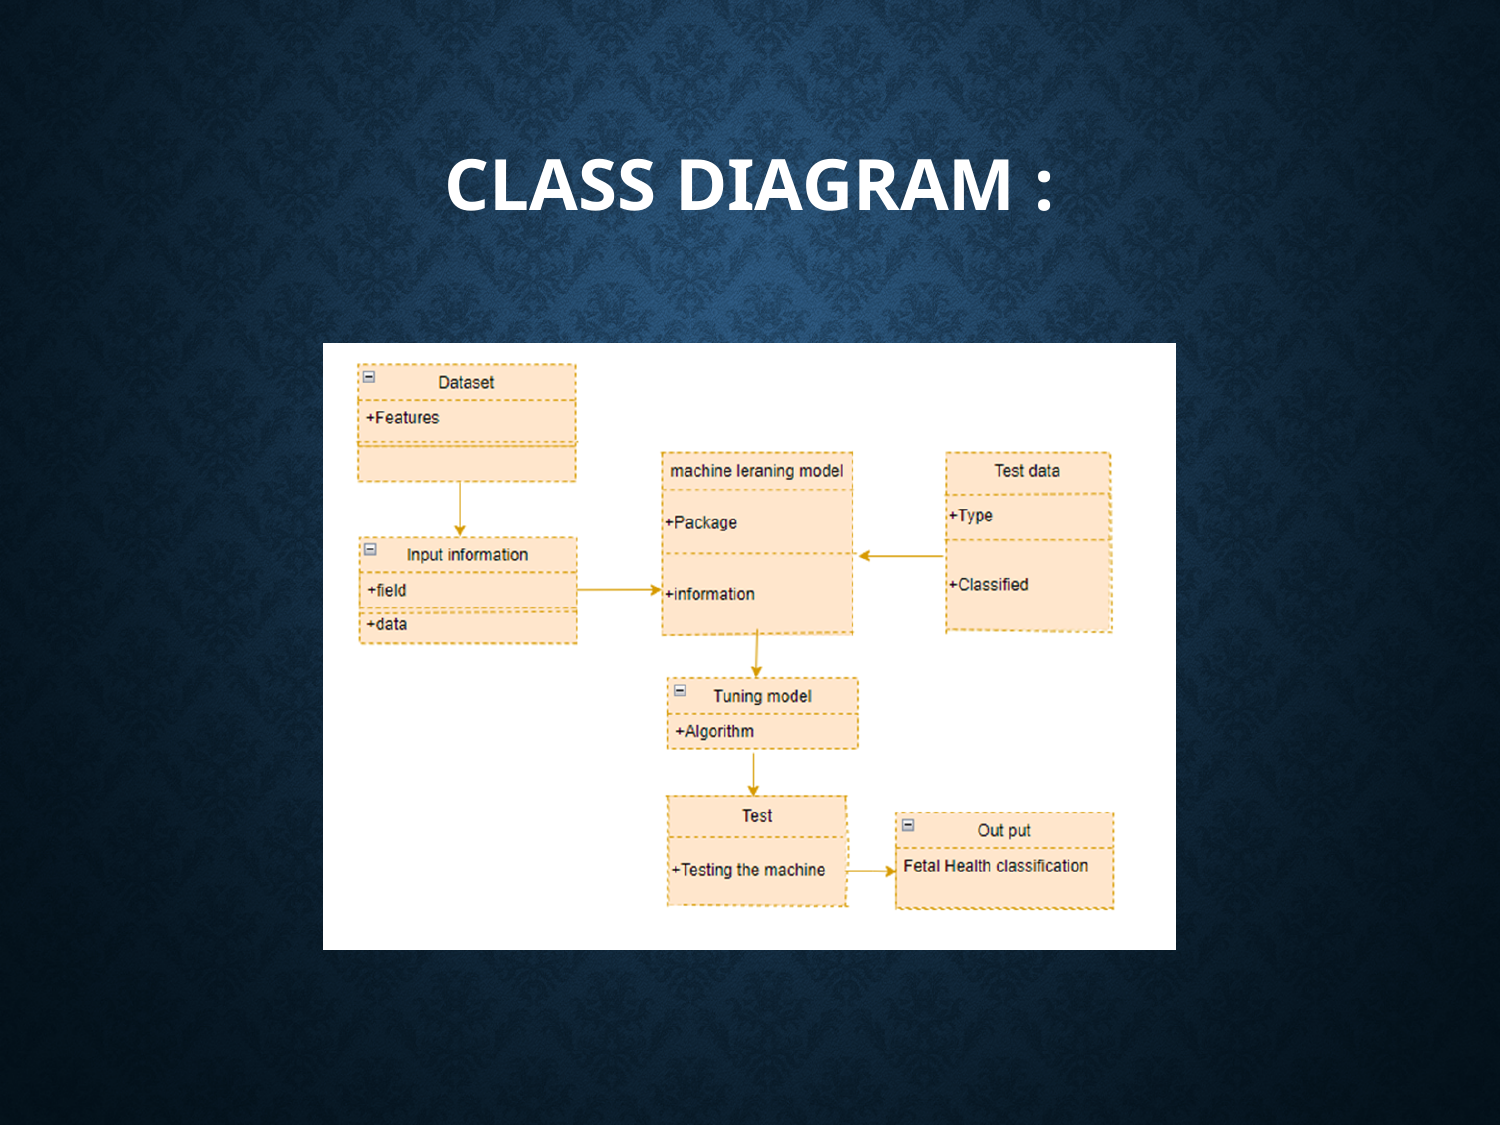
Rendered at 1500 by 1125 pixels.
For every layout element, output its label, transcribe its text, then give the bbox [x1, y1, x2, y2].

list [322, 343, 1176, 951]
title Class Diagram : [150, 99, 1350, 275]
